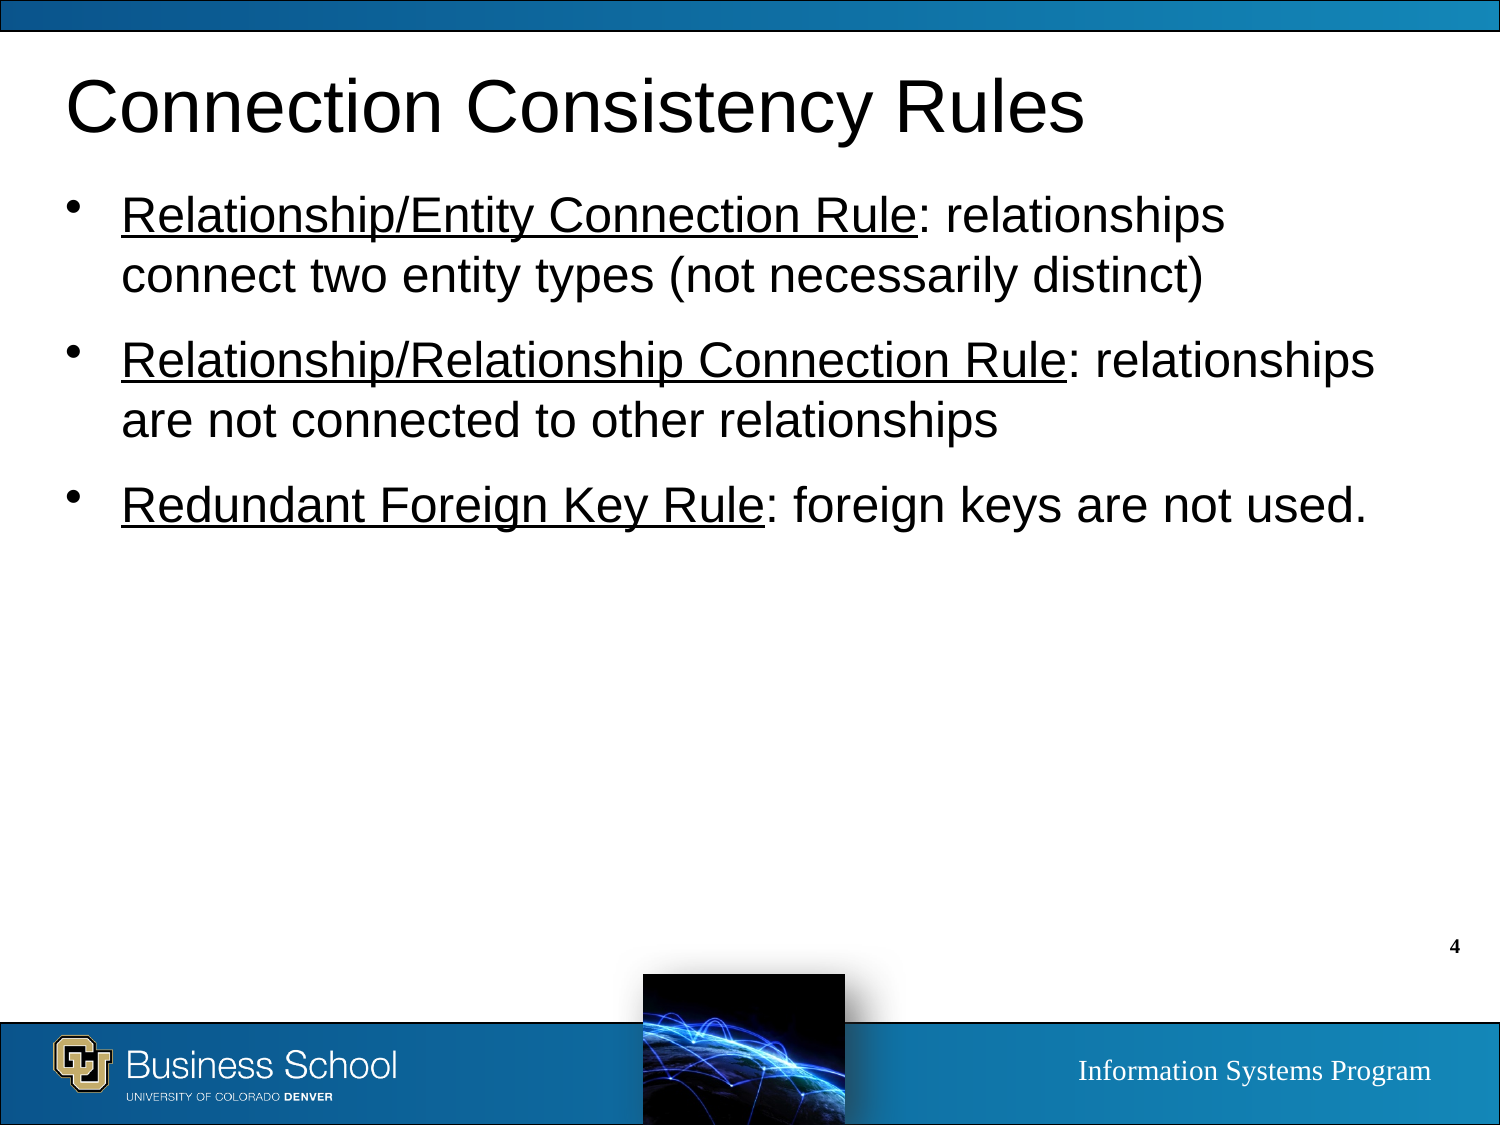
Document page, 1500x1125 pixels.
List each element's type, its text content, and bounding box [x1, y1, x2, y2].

title Connection Consistency Rules [49, 49, 1426, 163]
picture [643, 974, 845, 1125]
list Relationship/Entity Connection Rule: relationships connect two entity types (not necessarily distinct) Relationship/Relationship Connection Rule: relationships are not connected to other relationships Redundant Foreign Key Rule: foreign keys are not used. [49, 174, 1426, 913]
picture [53, 1034, 396, 1101]
